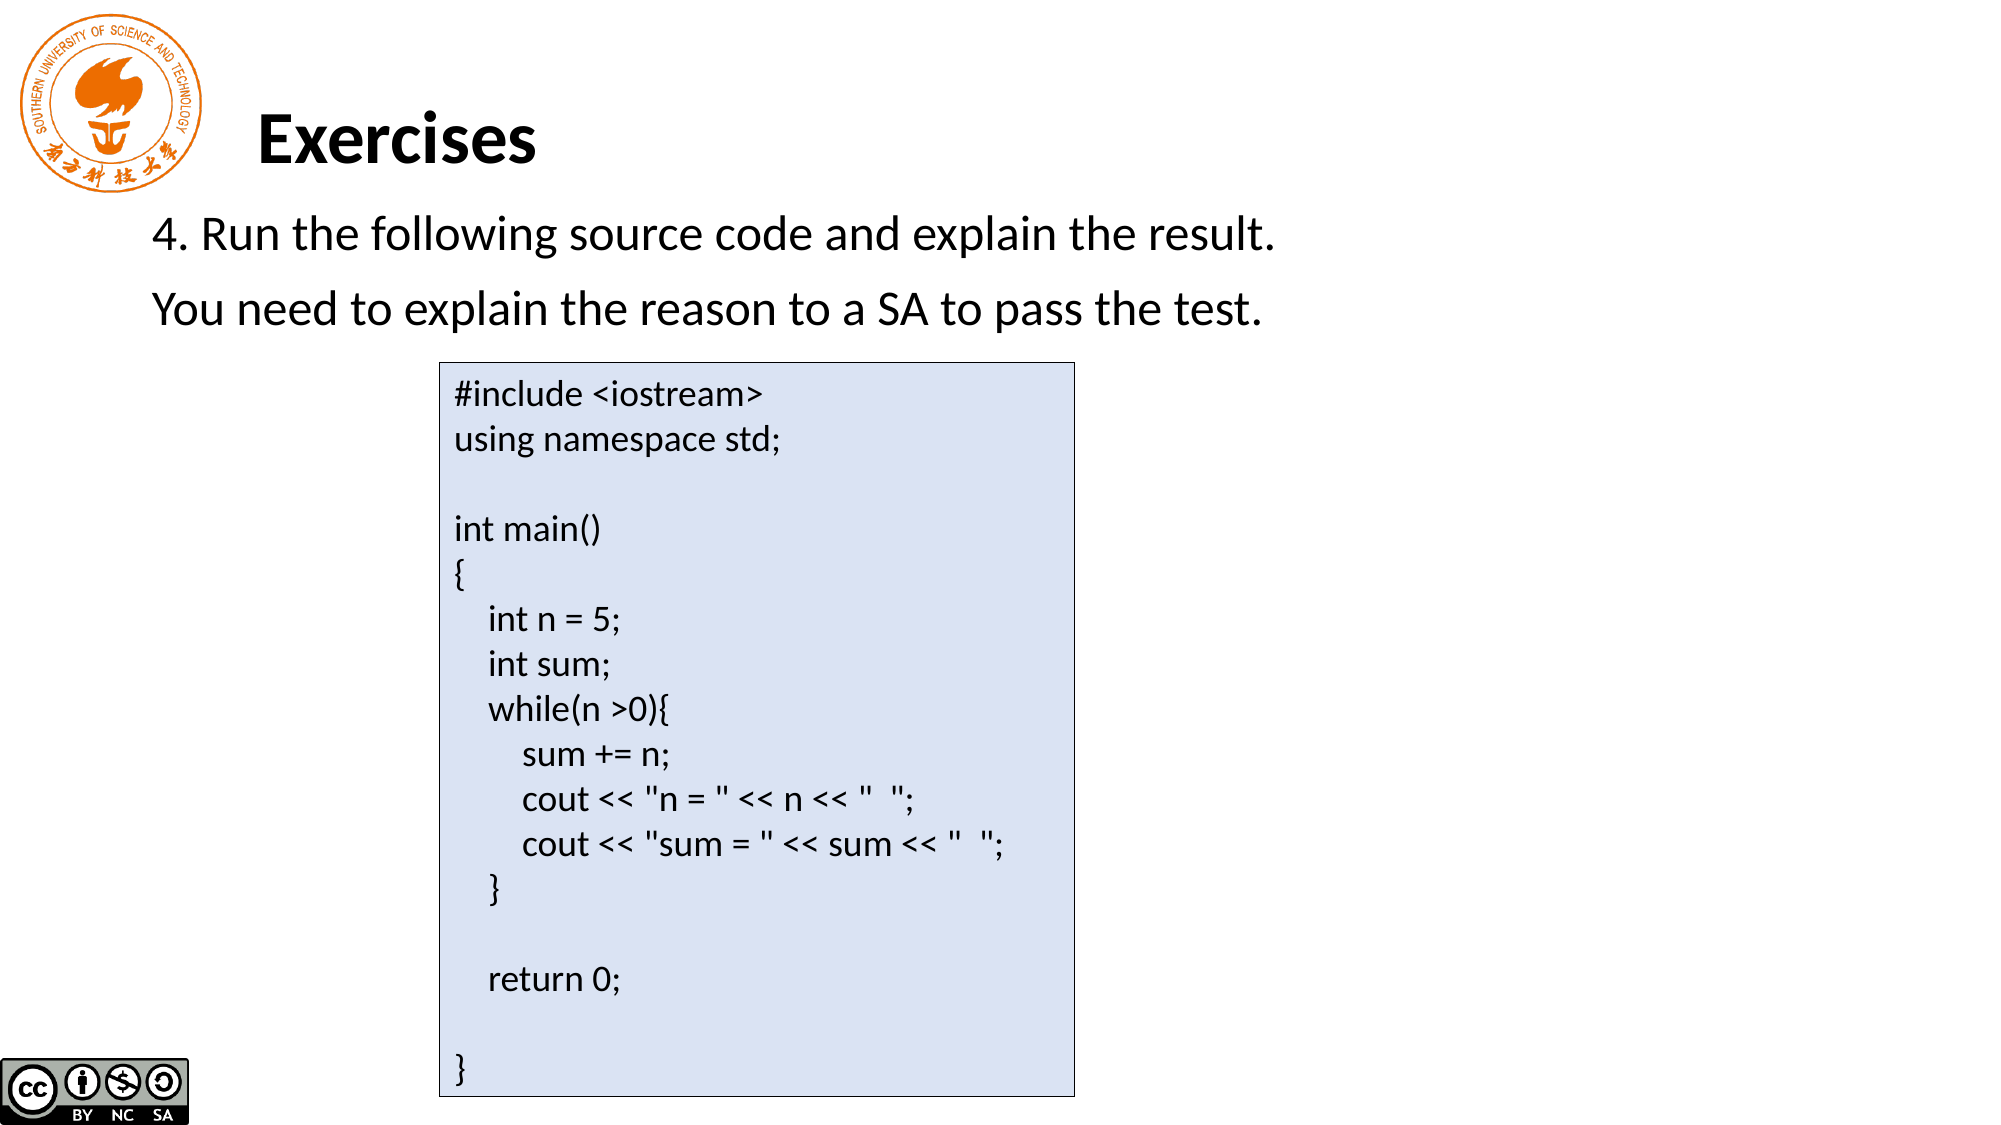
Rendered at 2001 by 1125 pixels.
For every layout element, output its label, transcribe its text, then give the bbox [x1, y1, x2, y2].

picture [0, 1058, 189, 1125]
text_box Exercises [225, 83, 1555, 196]
picture [18, 11, 202, 194]
list 4. Run the following source code and explain the result. You need to explain the reason to a SA to pass the test. [136, 199, 1951, 415]
text_box #include <iostream> using namespace std; int main() { int n = 5; int sum; while(n >0){ sum += n; cout << "n = " << n << " "; cout << "sum = " << sum << " "; } return 0; } [439, 362, 1075, 1097]
